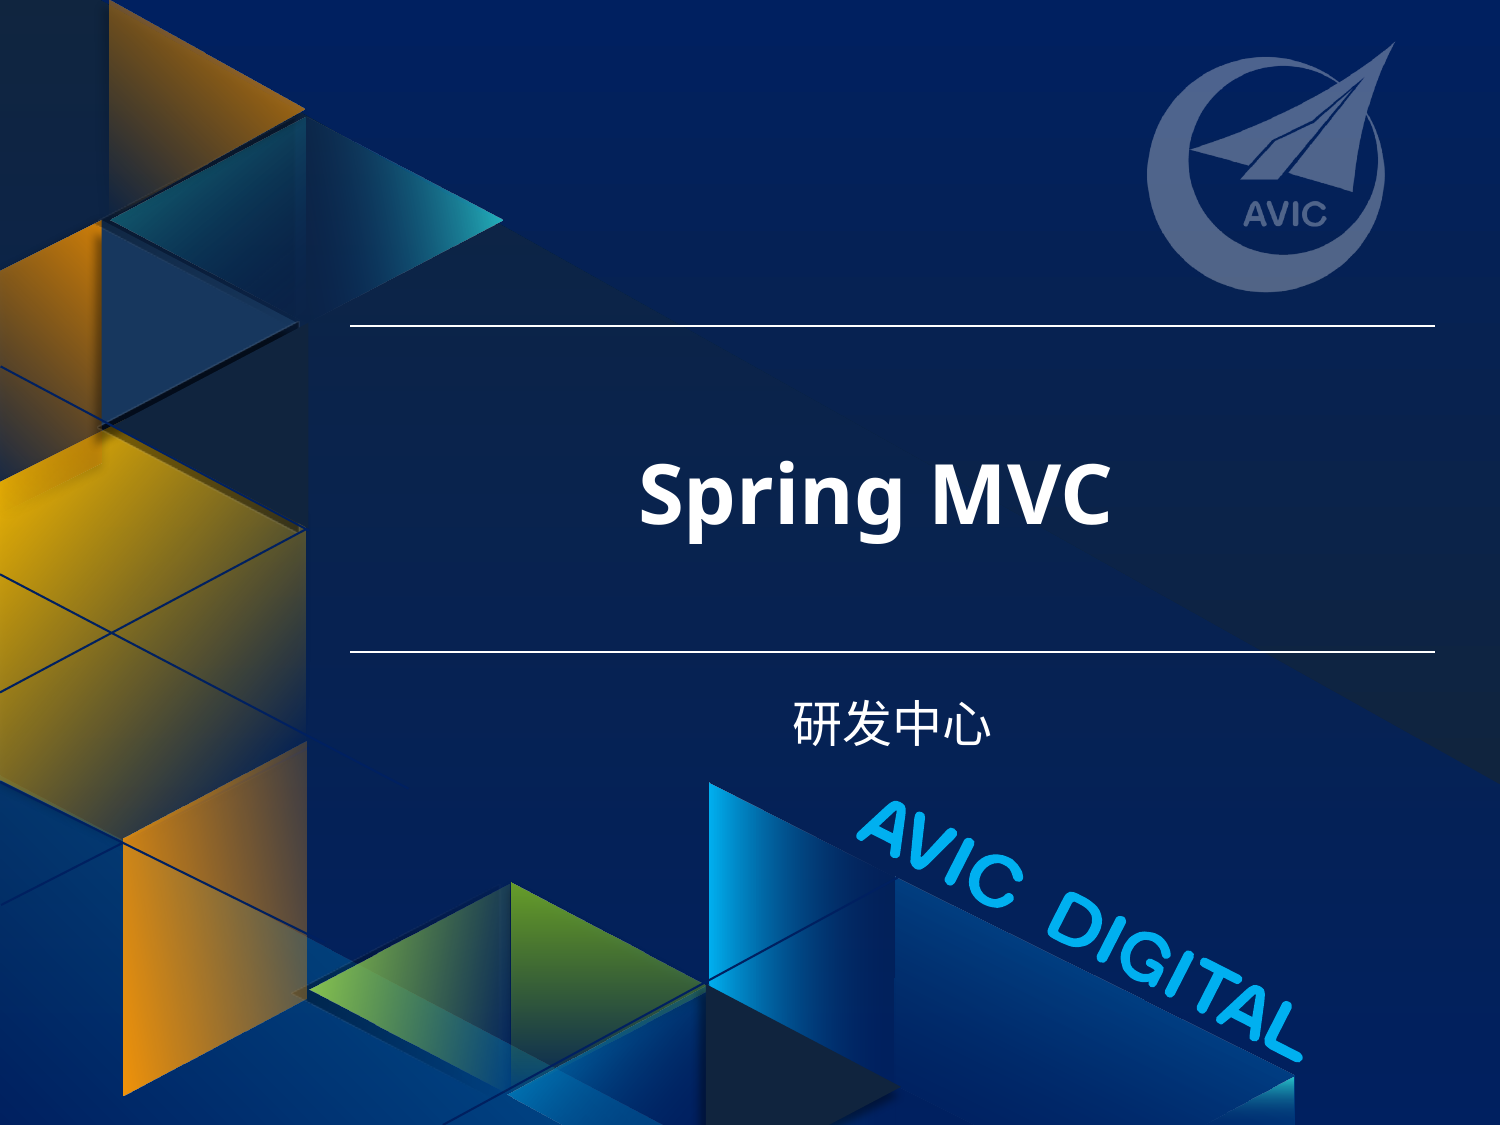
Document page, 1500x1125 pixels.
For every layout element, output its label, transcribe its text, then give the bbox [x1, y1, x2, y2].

subtitle 研发中心 [367, 684, 1418, 769]
title Spring MVC [238, 370, 1500, 612]
